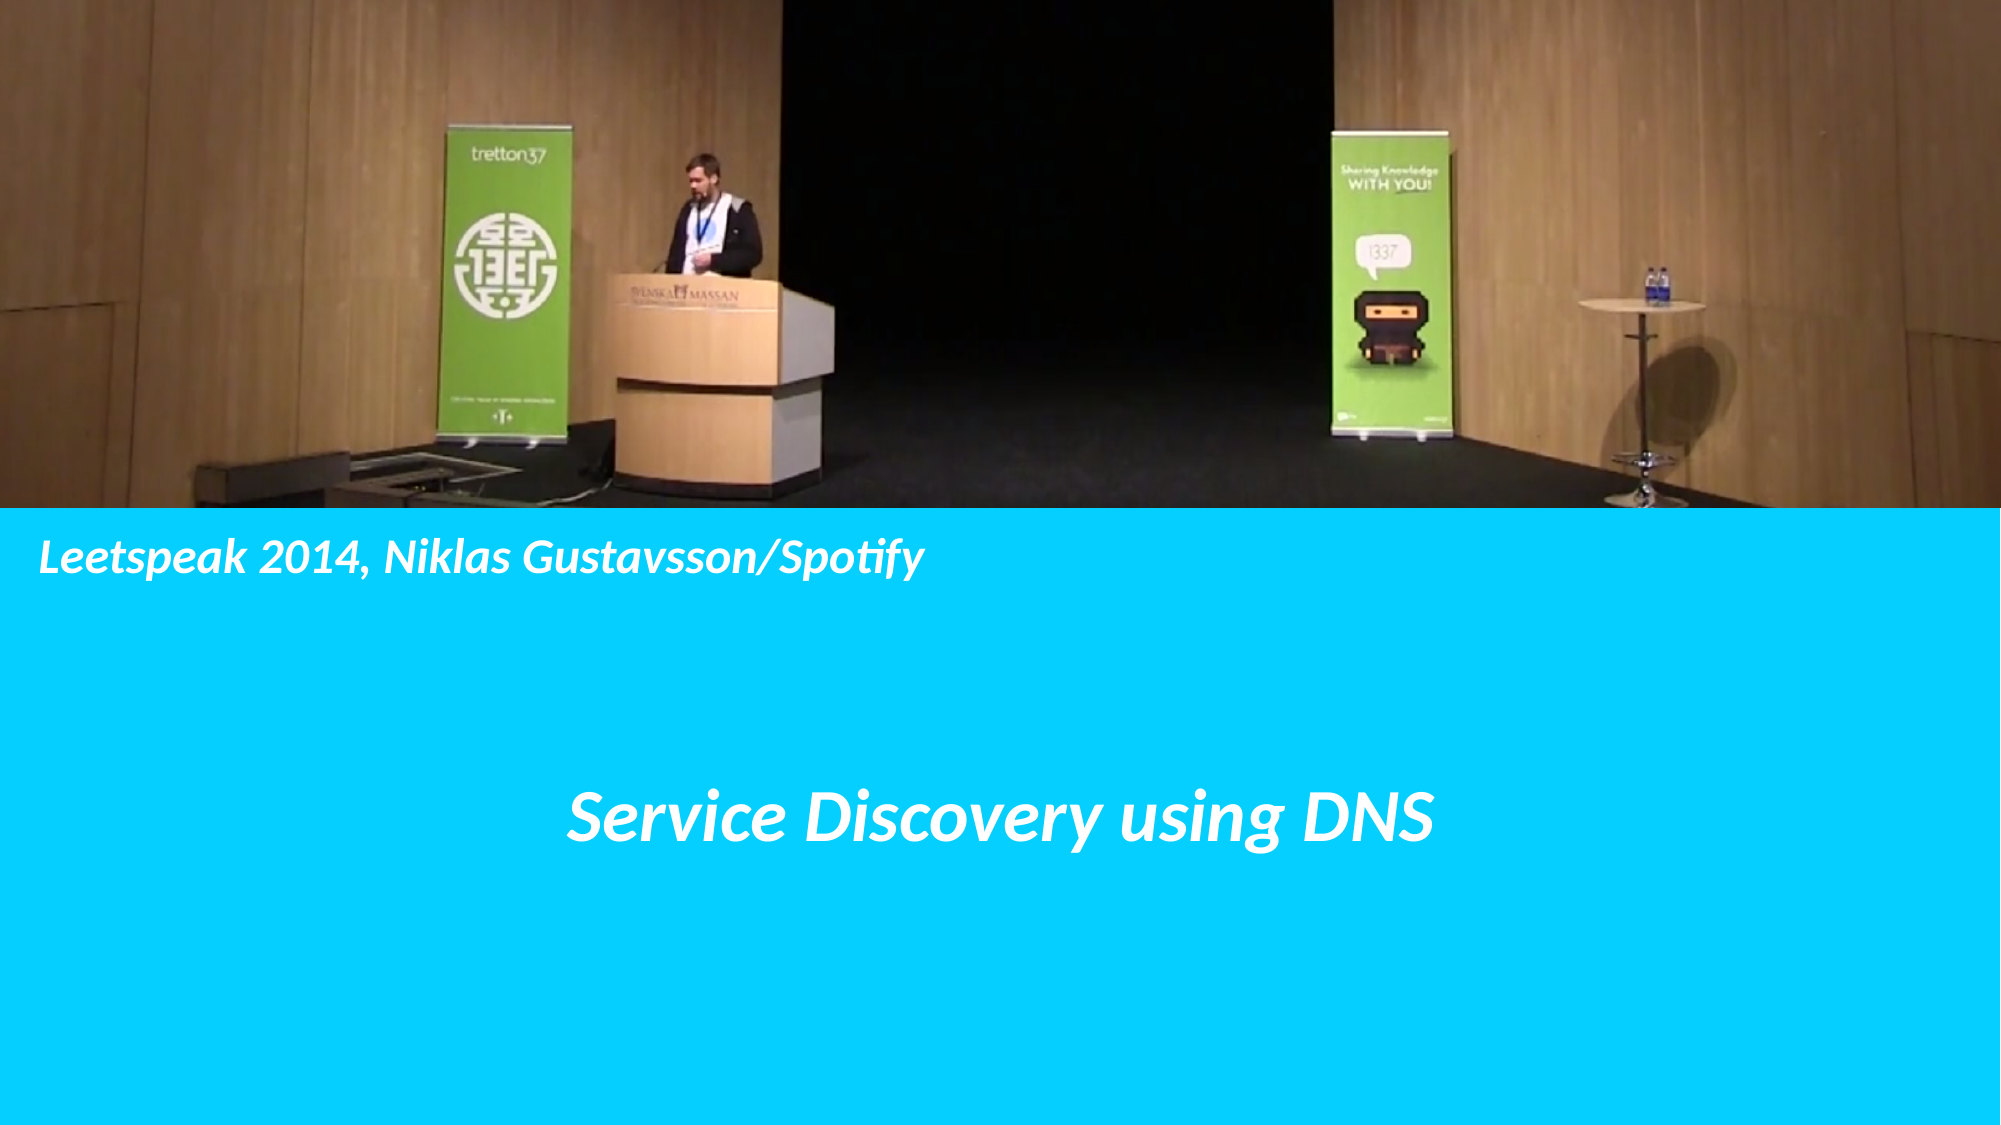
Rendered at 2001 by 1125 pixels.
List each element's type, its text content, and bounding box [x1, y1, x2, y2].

picture [0, 0, 2001, 507]
text_box Service Discovery using DNS [553, 759, 1451, 864]
text_box Leetspeak 2014, Niklas Gustavsson/Spotify [24, 516, 940, 591]
